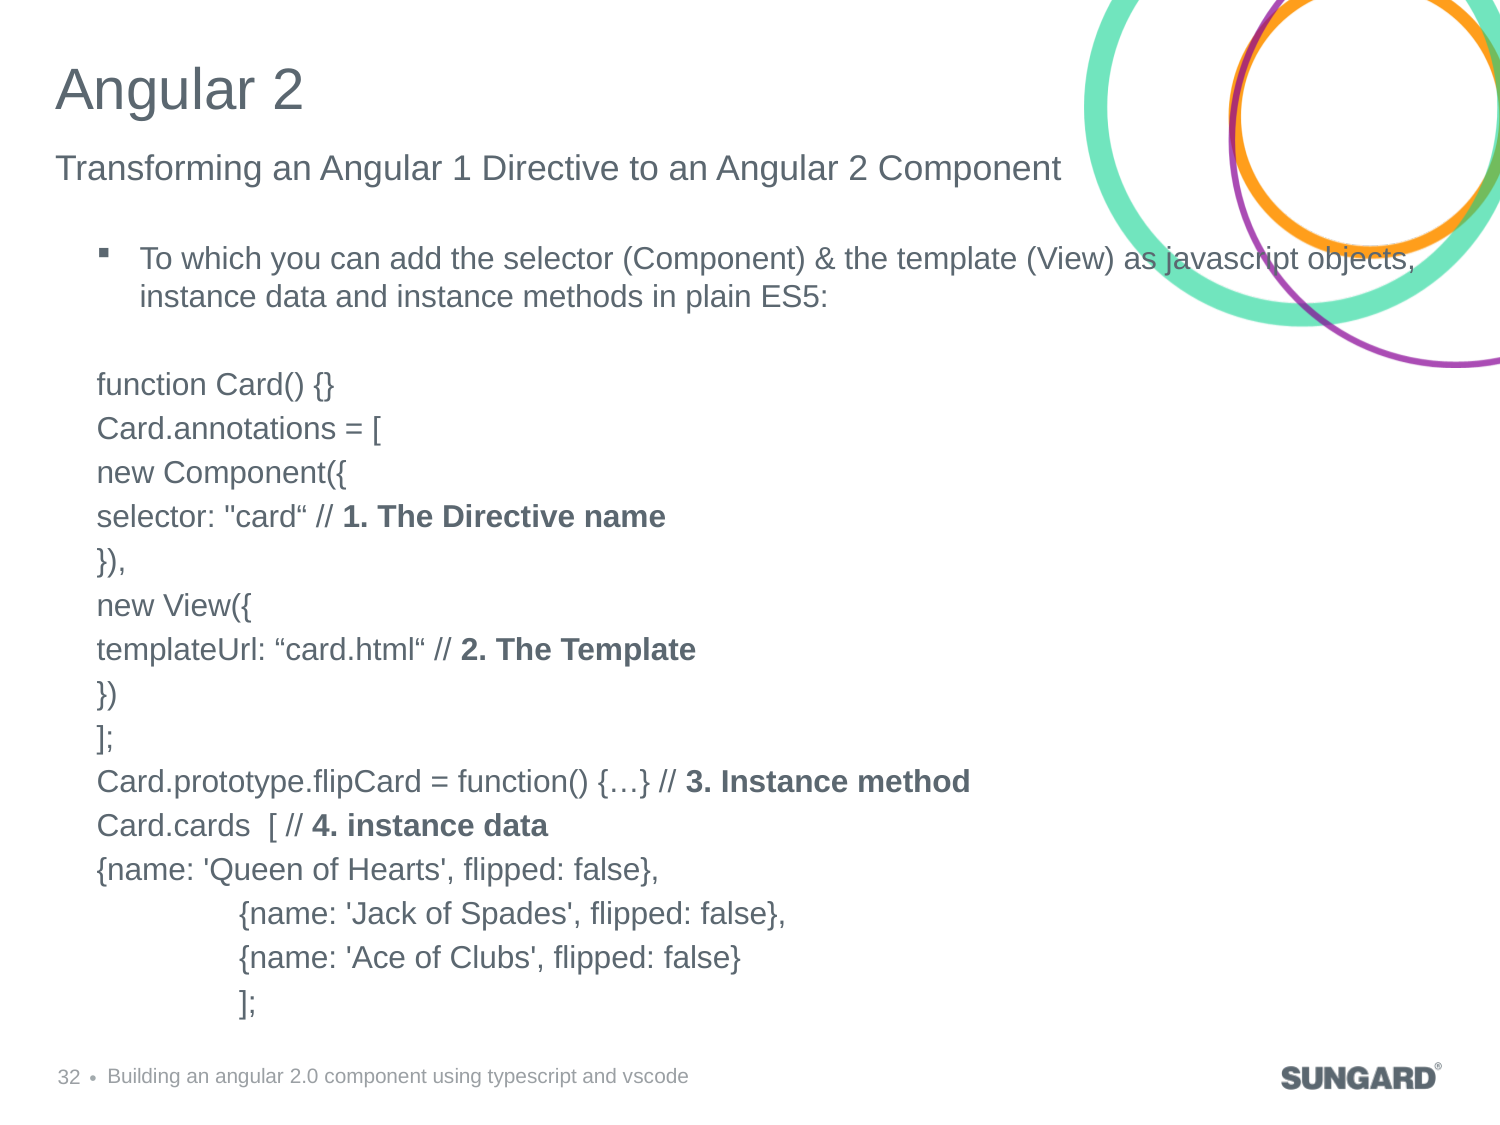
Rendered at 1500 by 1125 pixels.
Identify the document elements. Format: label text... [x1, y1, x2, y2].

slide_number 32 [39, 1057, 96, 1095]
picture [1084, 0, 1500, 368]
picture [1278, 1060, 1445, 1092]
footer Building an angular 2.0 component using typescript and vscode [107, 1057, 1113, 1094]
title Angular 2 [40, 43, 1090, 137]
list Transforming an Angular 1 Directive to an Angular 2 Component To which you can add the selector (Component) & the template (View) as javascript objects, instance data and instance methods in plain ES5: function Card() {} Card.annotations = [ new Component({ selector: "card“ // 1. The Directive name }), new View({ templateUrl: “card.html“ // 2. The Template }) ]; Card.prototype.flipCard = function() {…} // 3. Instance method Card.cards [ // 4. instance data {name: 'Queen of Hearts', flipped: false}, {name: 'Jack of Spades', flipped: false}, {name: 'Ace of Clubs', flipped: false} ]; [40, 137, 1460, 1035]
